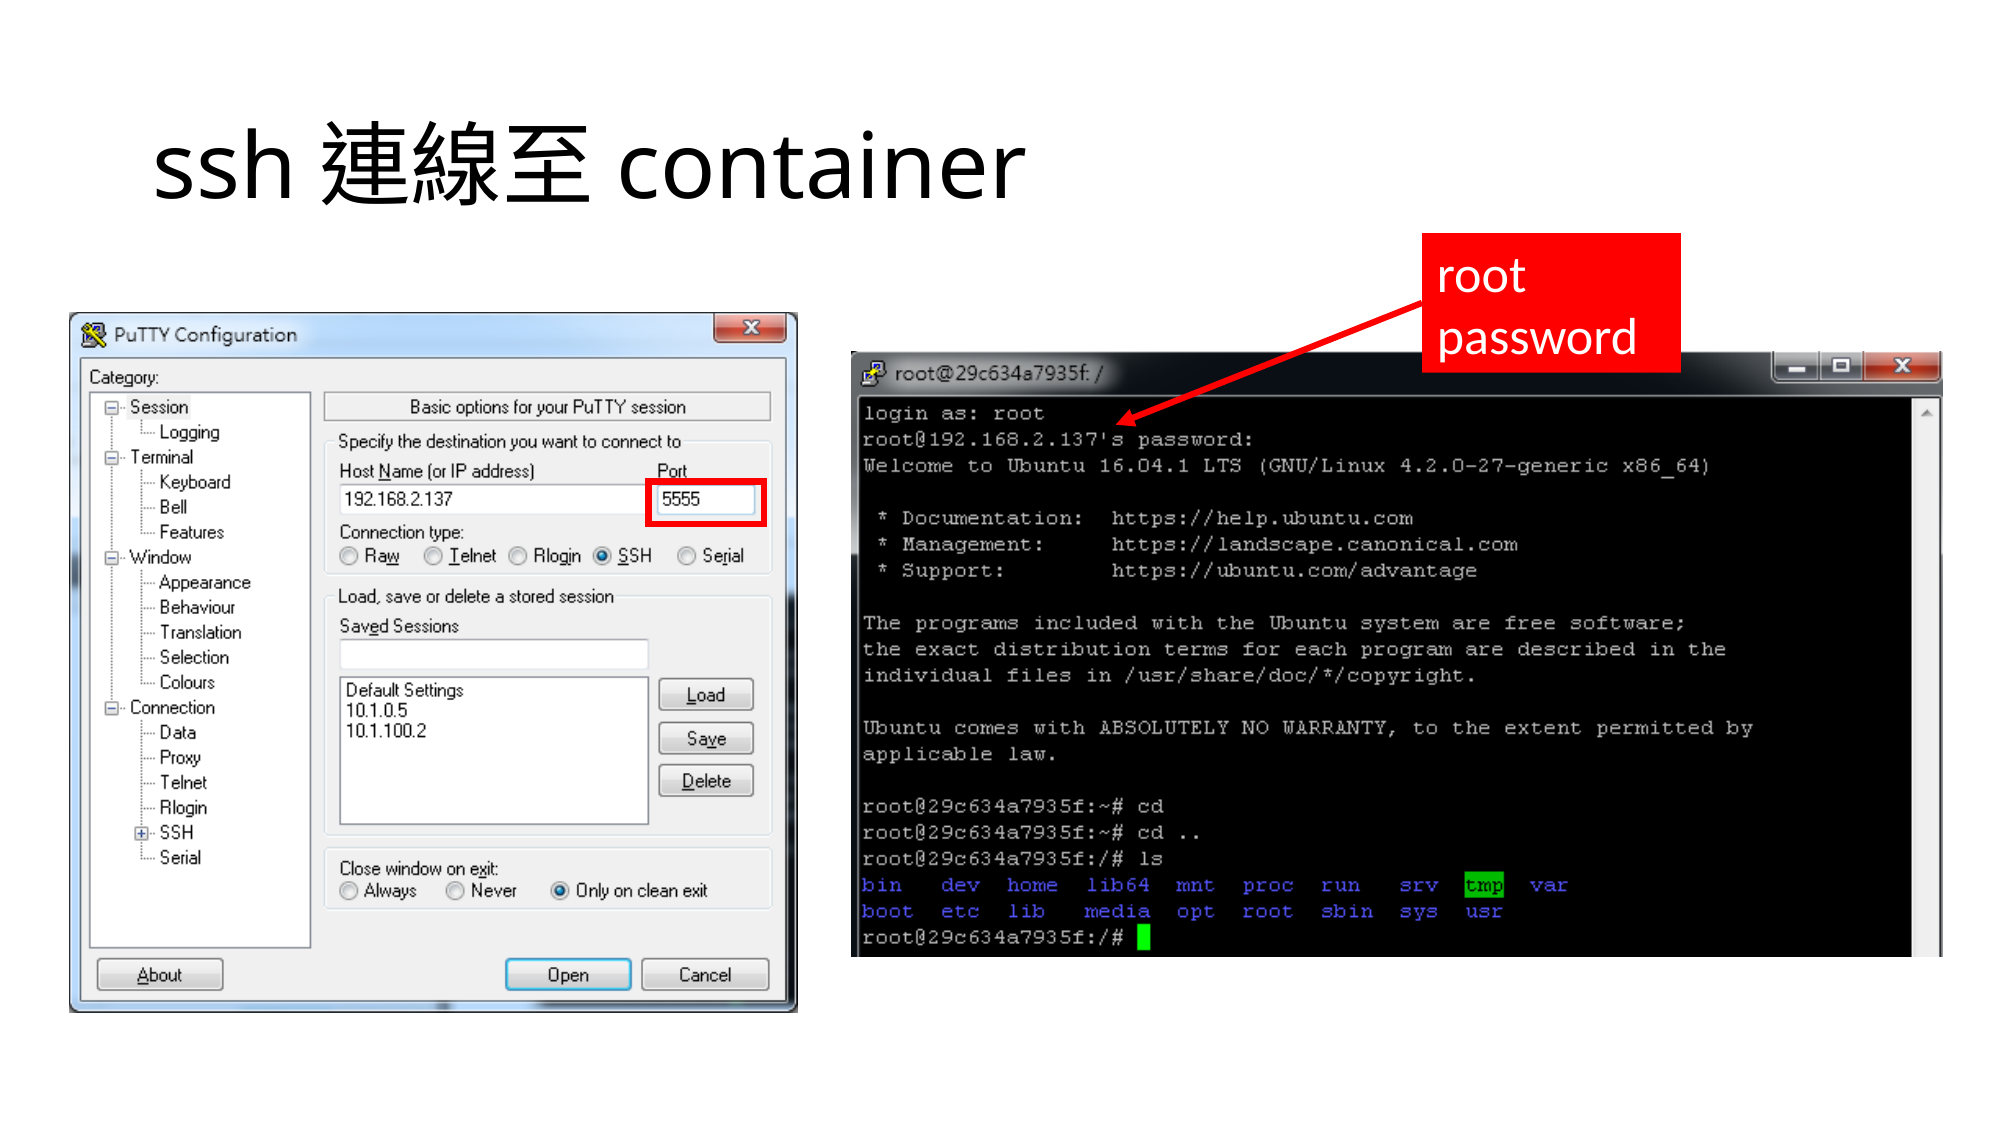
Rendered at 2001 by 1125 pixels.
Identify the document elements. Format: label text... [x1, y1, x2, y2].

title ssh連線至container [137, 59, 1863, 278]
picture [851, 351, 1943, 958]
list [68, 312, 798, 1013]
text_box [1115, 303, 1423, 425]
text_box root password [1422, 233, 1681, 351]
